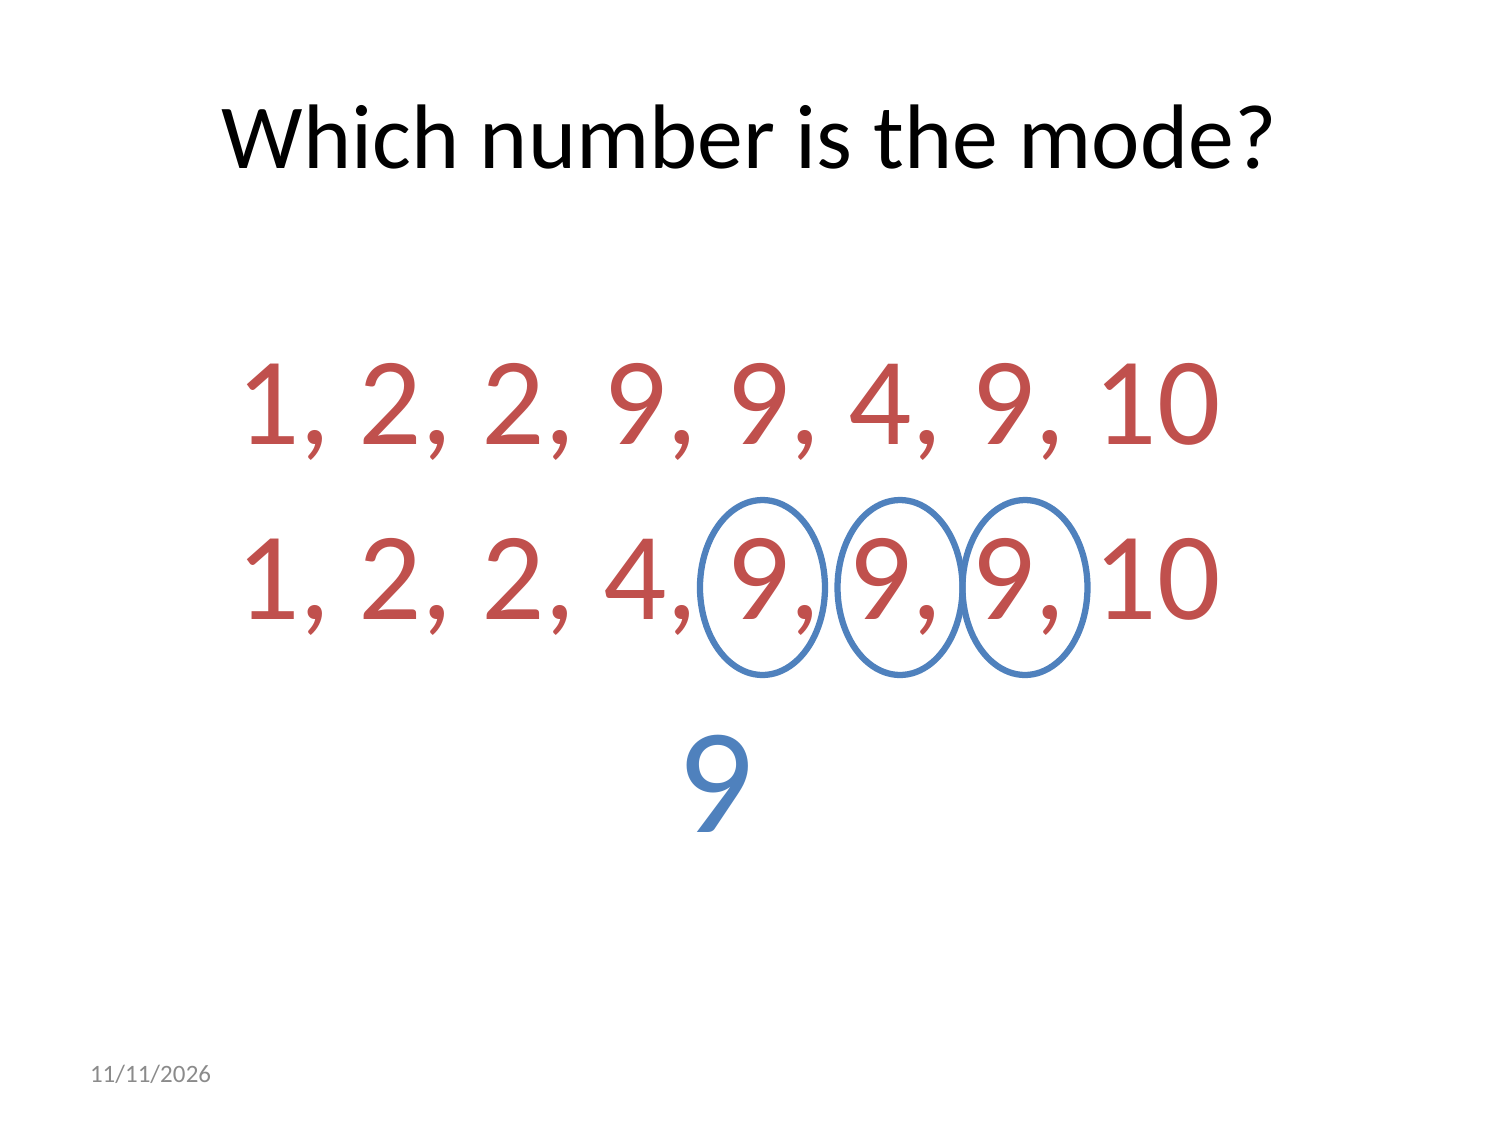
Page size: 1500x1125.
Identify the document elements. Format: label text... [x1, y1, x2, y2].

text_box [962, 500, 1088, 676]
text_box 9 [662, 674, 768, 870]
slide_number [75, 1042, 425, 1103]
text_box 1, 2, 2, 9, 9, 4, 9, 10 [221, 312, 1265, 478]
text_box 1, 2, 2, 4, 9, 9, 9, 10 [221, 487, 1265, 653]
title Which number is the mode? [75, 45, 1425, 233]
text_box [699, 500, 826, 676]
text_box [837, 500, 962, 676]
